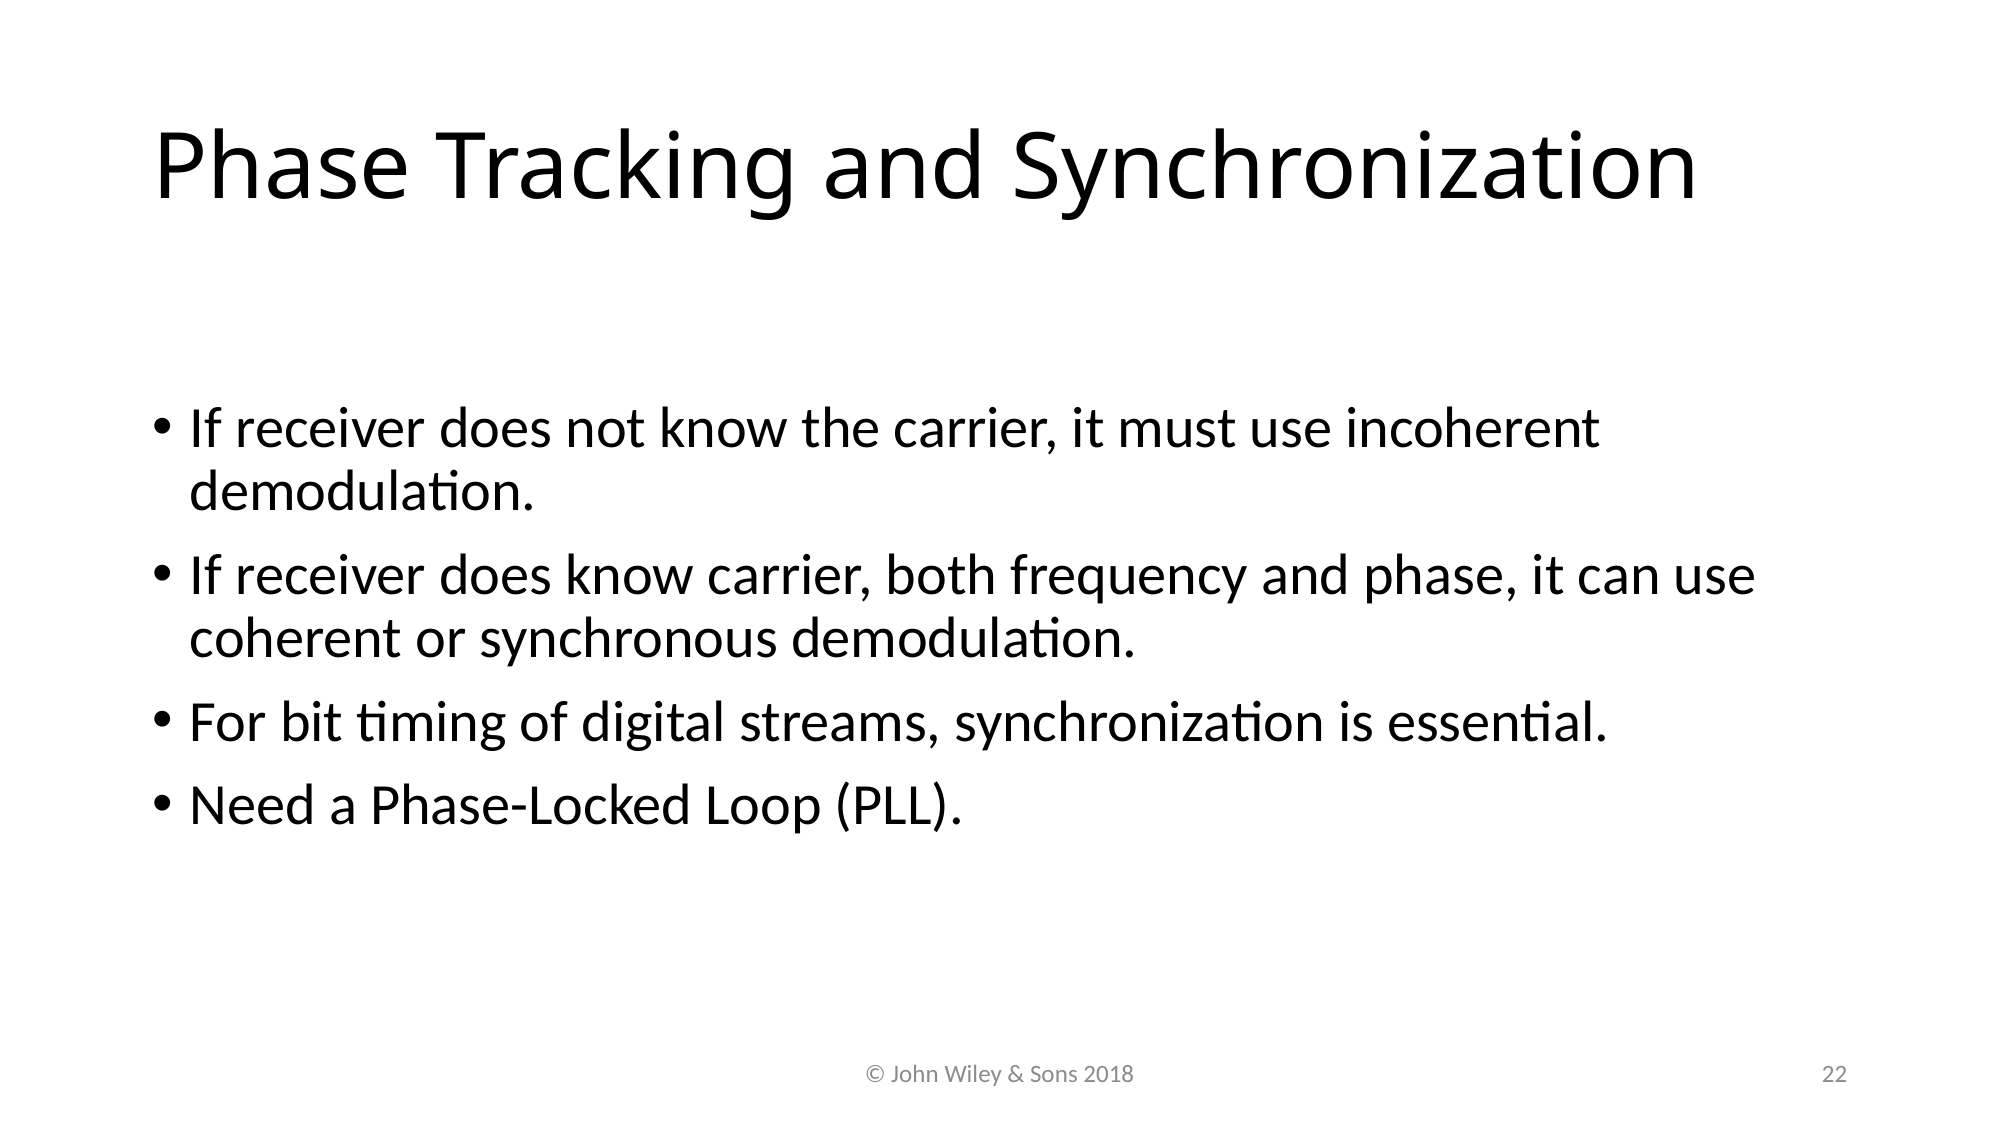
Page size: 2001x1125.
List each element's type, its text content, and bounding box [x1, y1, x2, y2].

footer © John Wiley & Sons 2018 [662, 1042, 1338, 1103]
title Phase Tracking and Synchronization [137, 59, 1863, 278]
slide_number 22 [1412, 1042, 1863, 1103]
list If receiver does not know the carrier, it must use incoherent demodulation. If receiver does know carrier, both frequency and phase, it can use coherent or synchronous demodulation. For bit timing of digital streams, synchronization is essential. Need a Phase-Locked Loop (PLL). [137, 299, 1878, 862]
